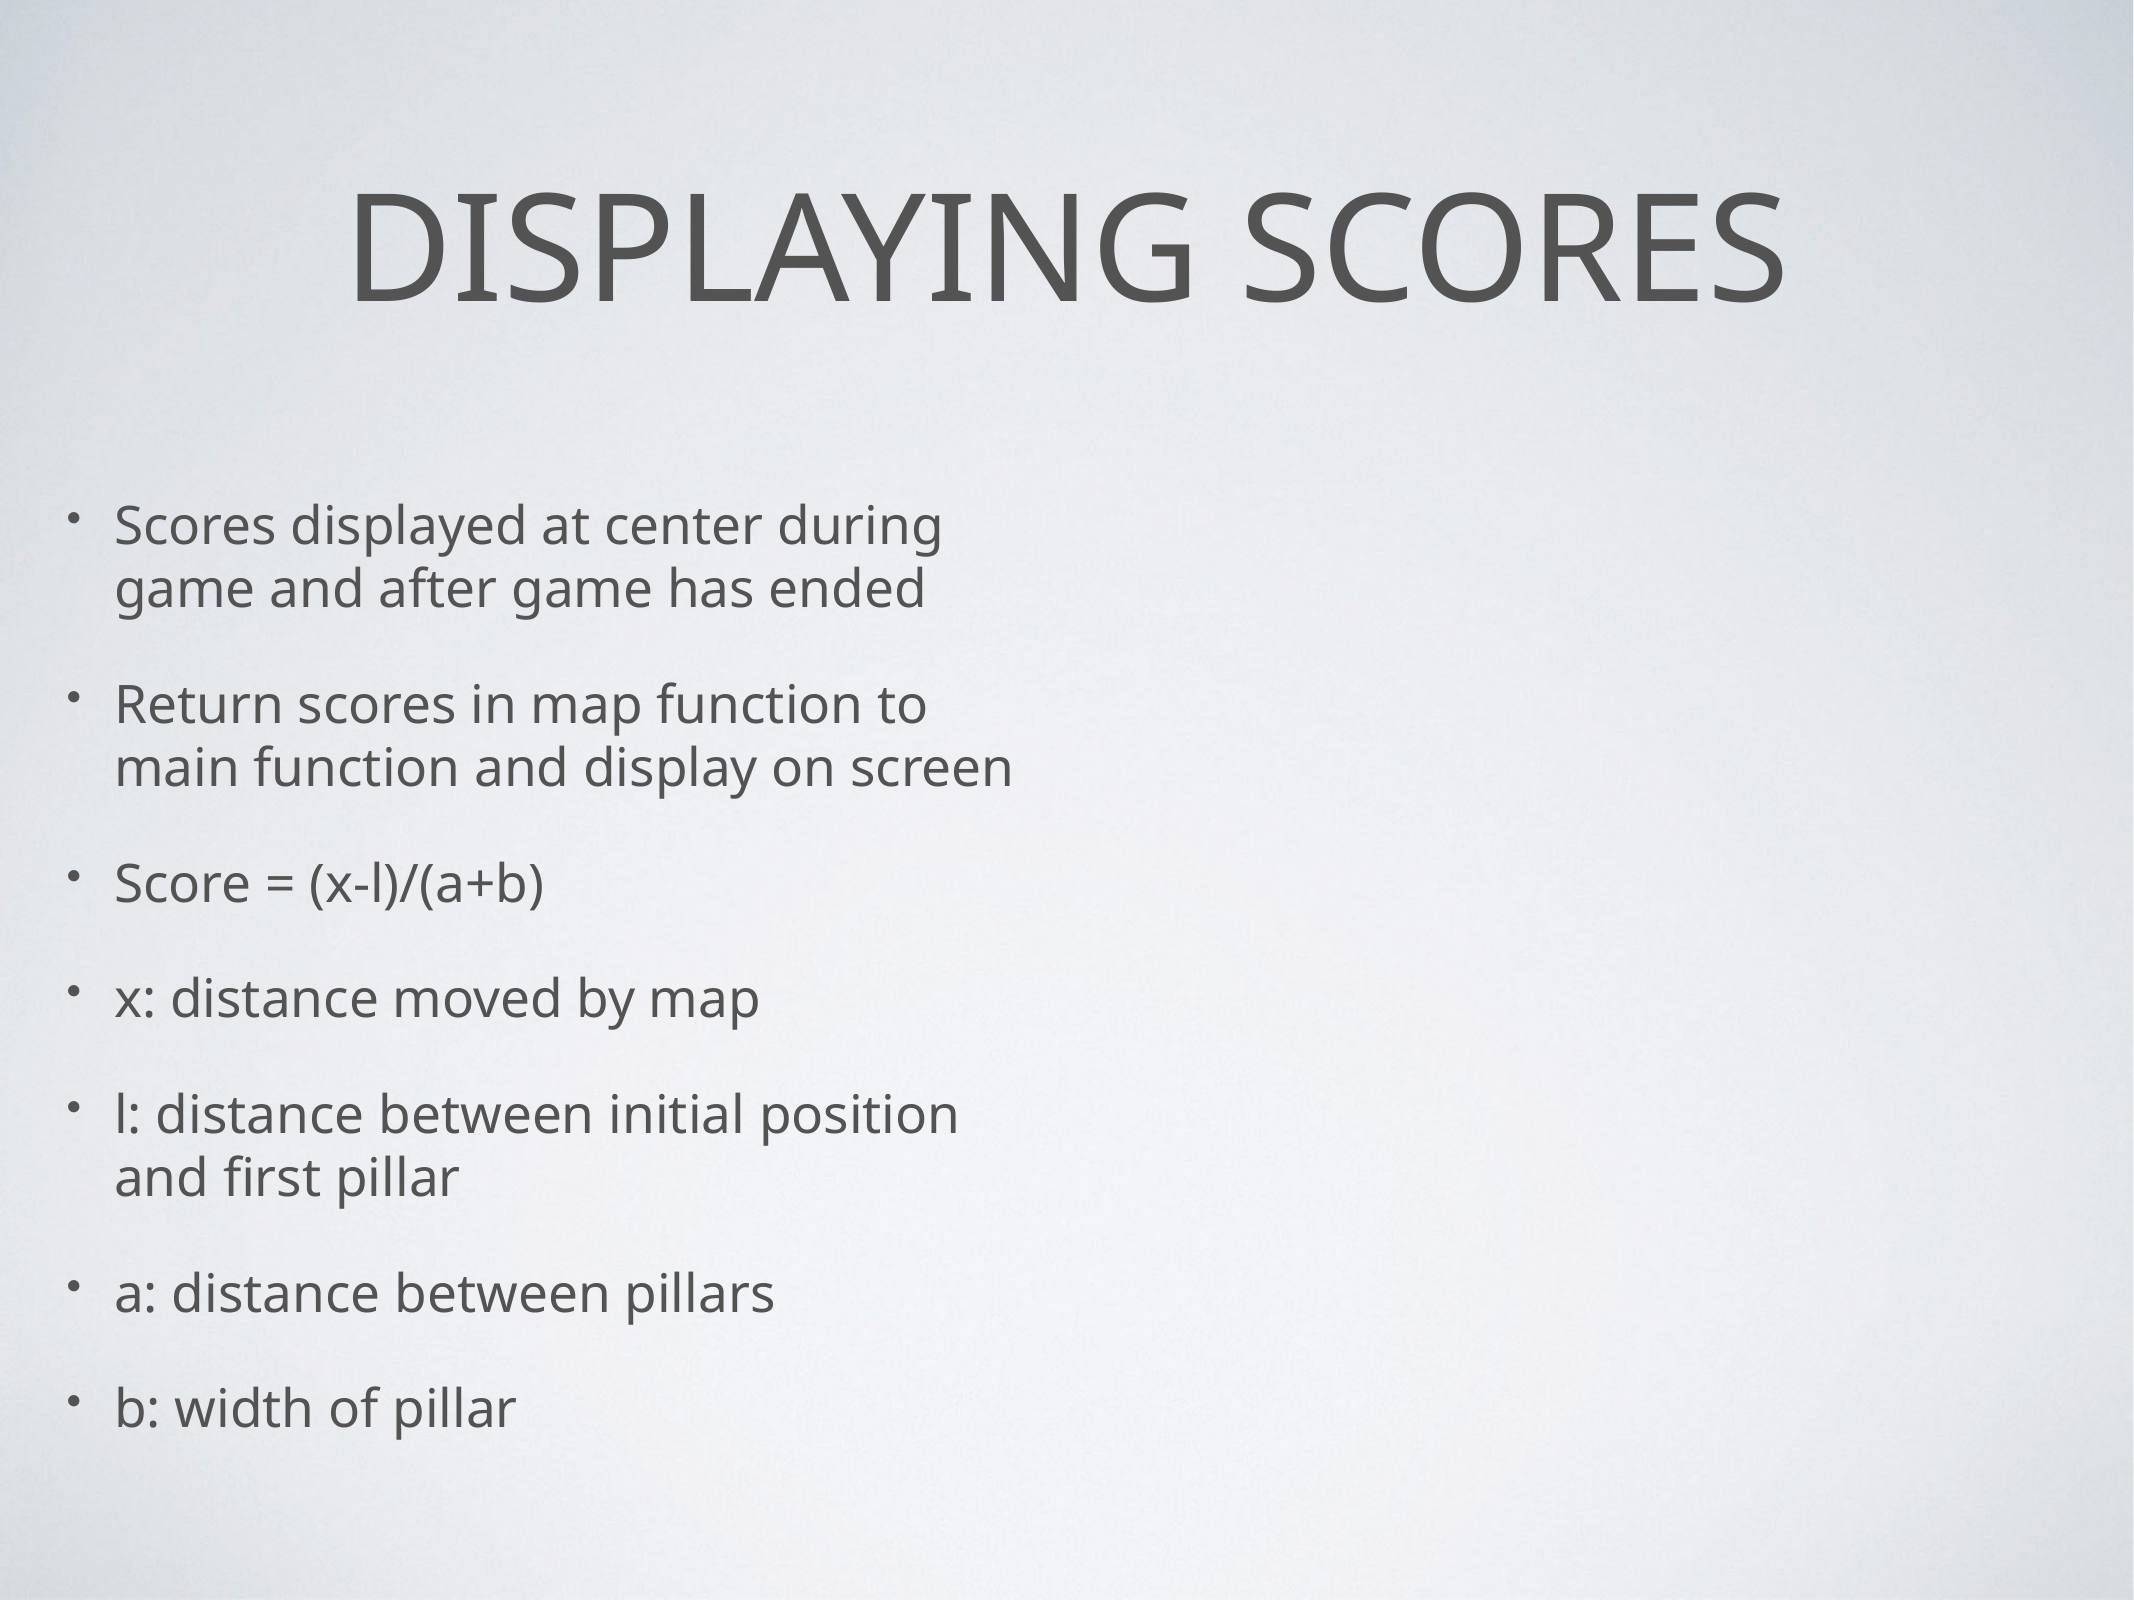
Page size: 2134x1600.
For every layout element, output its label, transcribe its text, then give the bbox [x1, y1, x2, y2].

title displaying scores [57, 41, 2076, 443]
picture [0, 0, 2134, 1600]
list Scores displayed at center during game and after game has ended Return scores in map function to main function and display on screen Score = (x-l)/(a+b) x: distance moved by map l: distance between initial position and first pillar a: distance between pillars b: width of pillar [57, 447, 1026, 1482]
